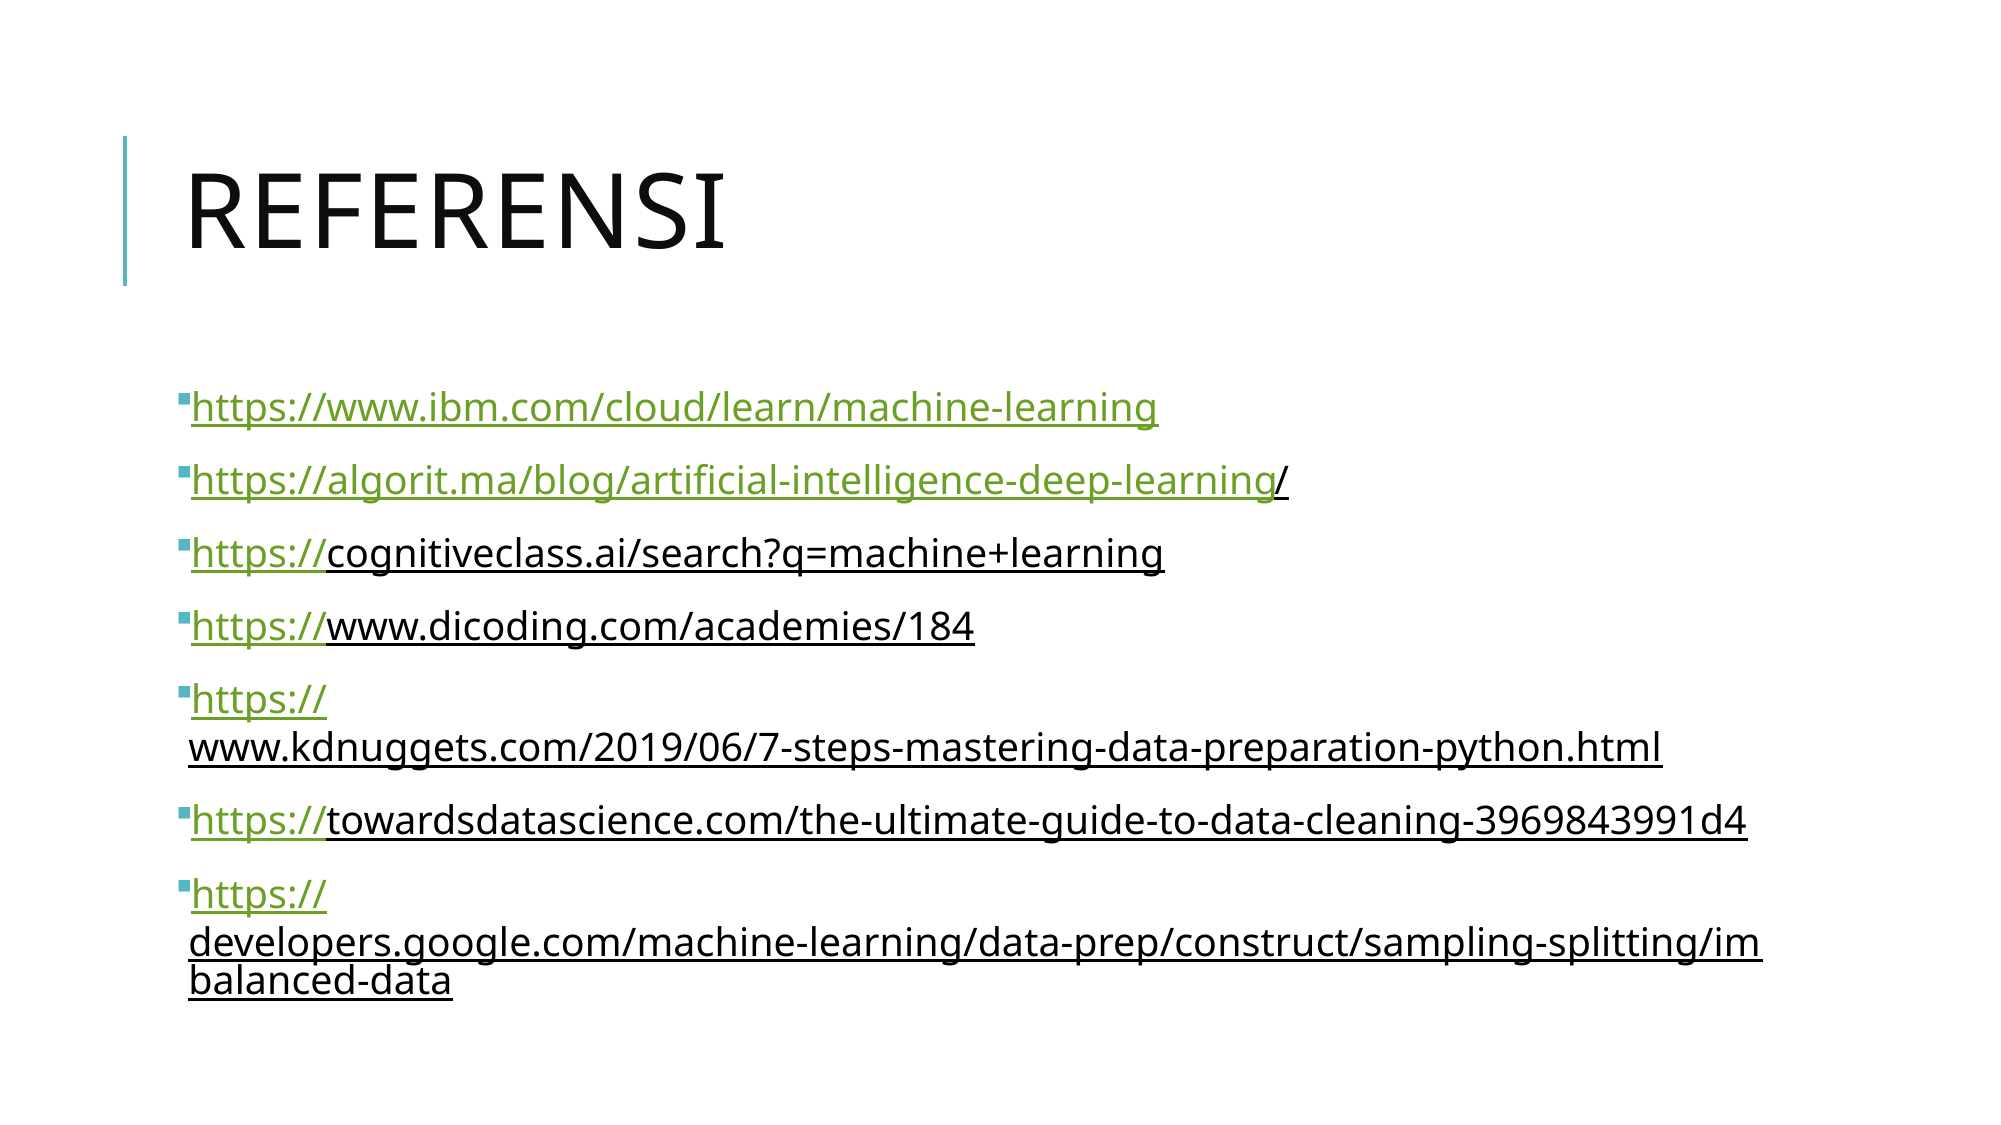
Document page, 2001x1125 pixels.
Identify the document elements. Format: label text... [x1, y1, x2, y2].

list https://www.ibm.com/cloud/learn/machine-learning https://algorit.ma/blog/artificial-intelligence-deep-learning/ https://cognitiveclass.ai/search?q=machine+learning https://www.dicoding.com/academies/184 https://www.kdnuggets.com/2019/06/7-steps-mastering-data-preparation-python.html https://towardsdatascience.com/the-ultimate-guide-to-data-cleaning-3969843991d4 https://developers.google.com/machine-learning/data-prep/construct/sampling-splitting/imbalanced-data [168, 375, 1763, 1035]
title referensi [168, 96, 1763, 342]
